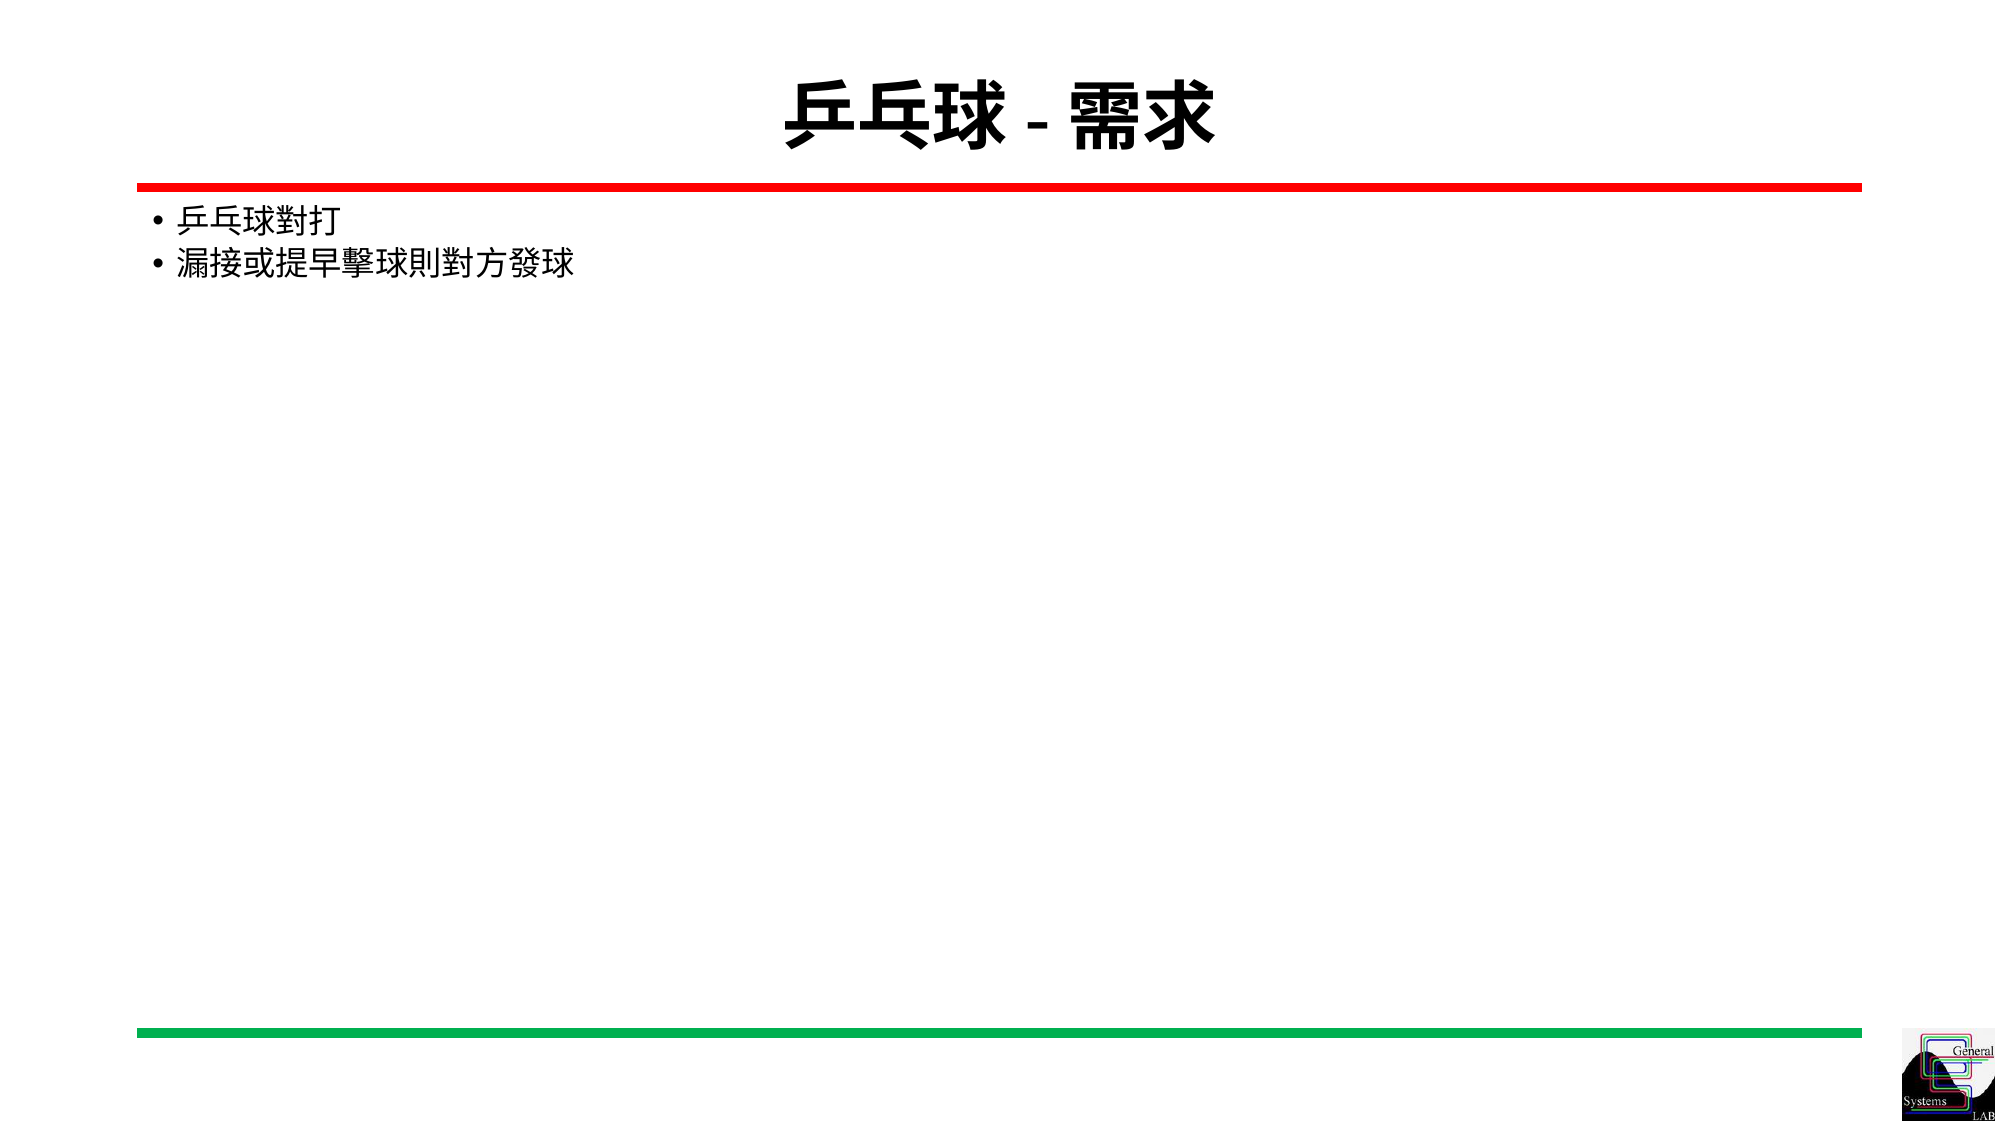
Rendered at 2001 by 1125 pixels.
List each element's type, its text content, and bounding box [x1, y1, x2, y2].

title 乒乓球-需求 [137, 59, 1863, 178]
list 乒乓球對打 漏接或提早擊球則對方發球 [137, 197, 1863, 1024]
picture [1902, 1028, 1995, 1121]
